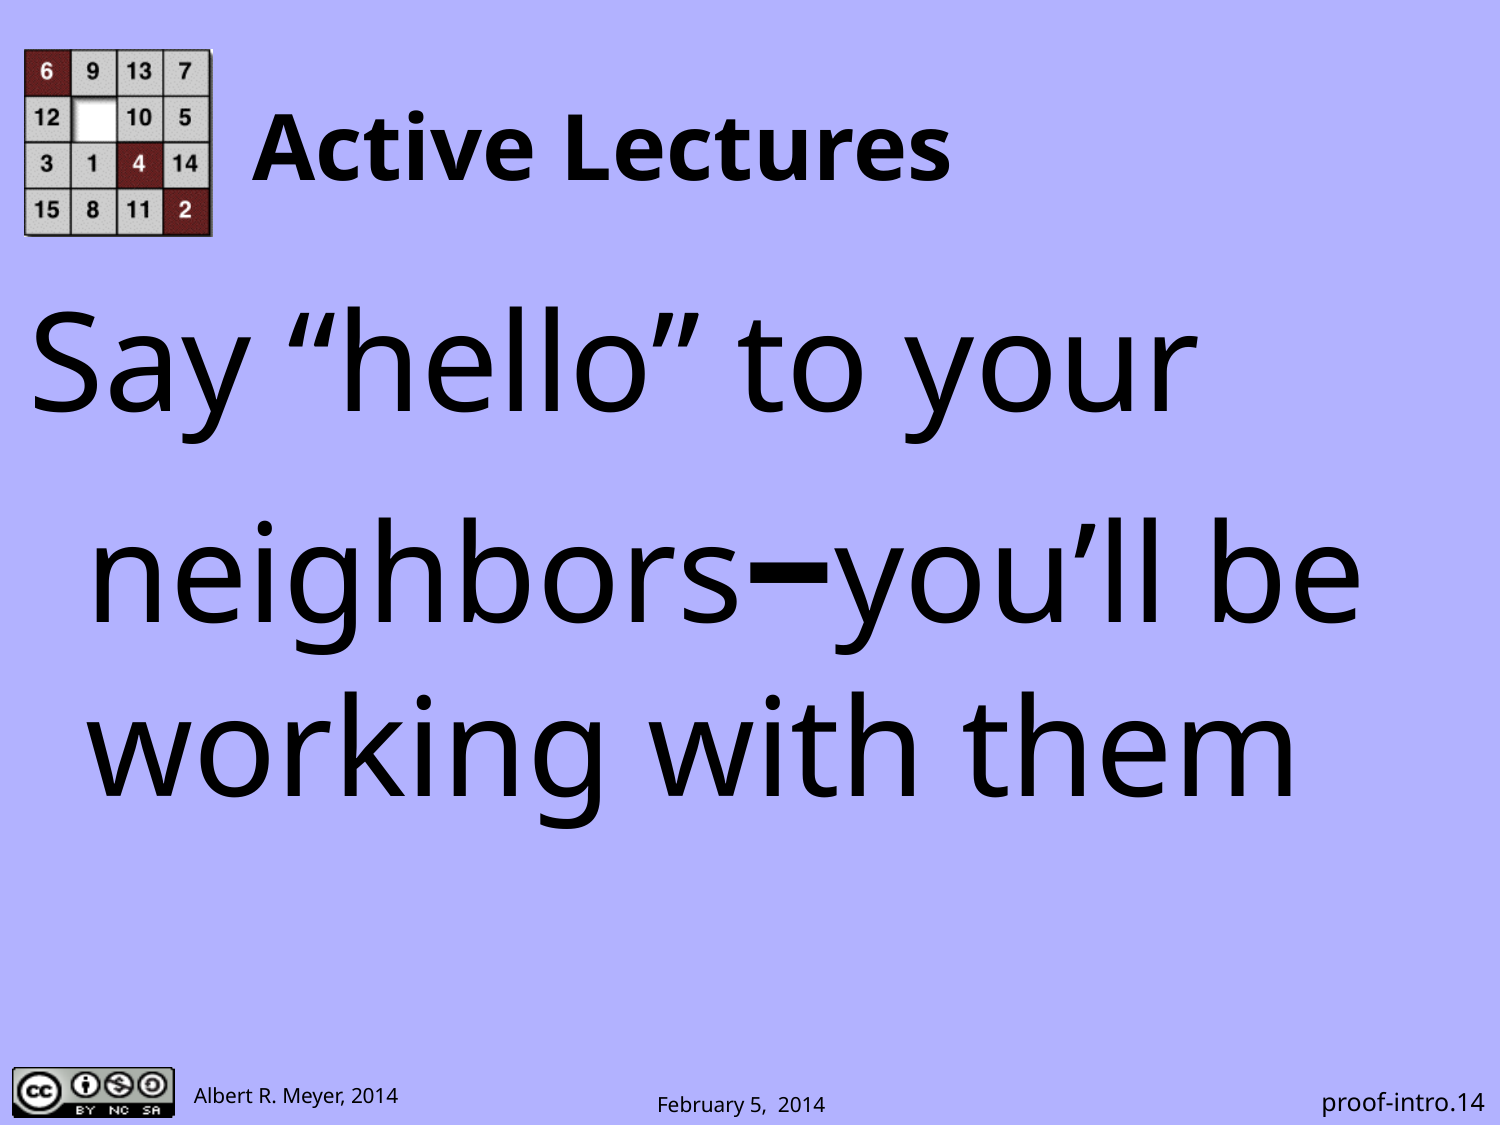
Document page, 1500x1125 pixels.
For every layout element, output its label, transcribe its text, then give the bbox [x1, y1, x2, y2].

picture [12, 1067, 175, 1118]
title Active Lectures [237, 49, 1476, 238]
slide_number proof-intro.14 [1236, 1074, 1500, 1125]
picture [24, 49, 213, 237]
list Say “hello” to your neighbors–you’ll be working with them [13, 266, 1477, 835]
